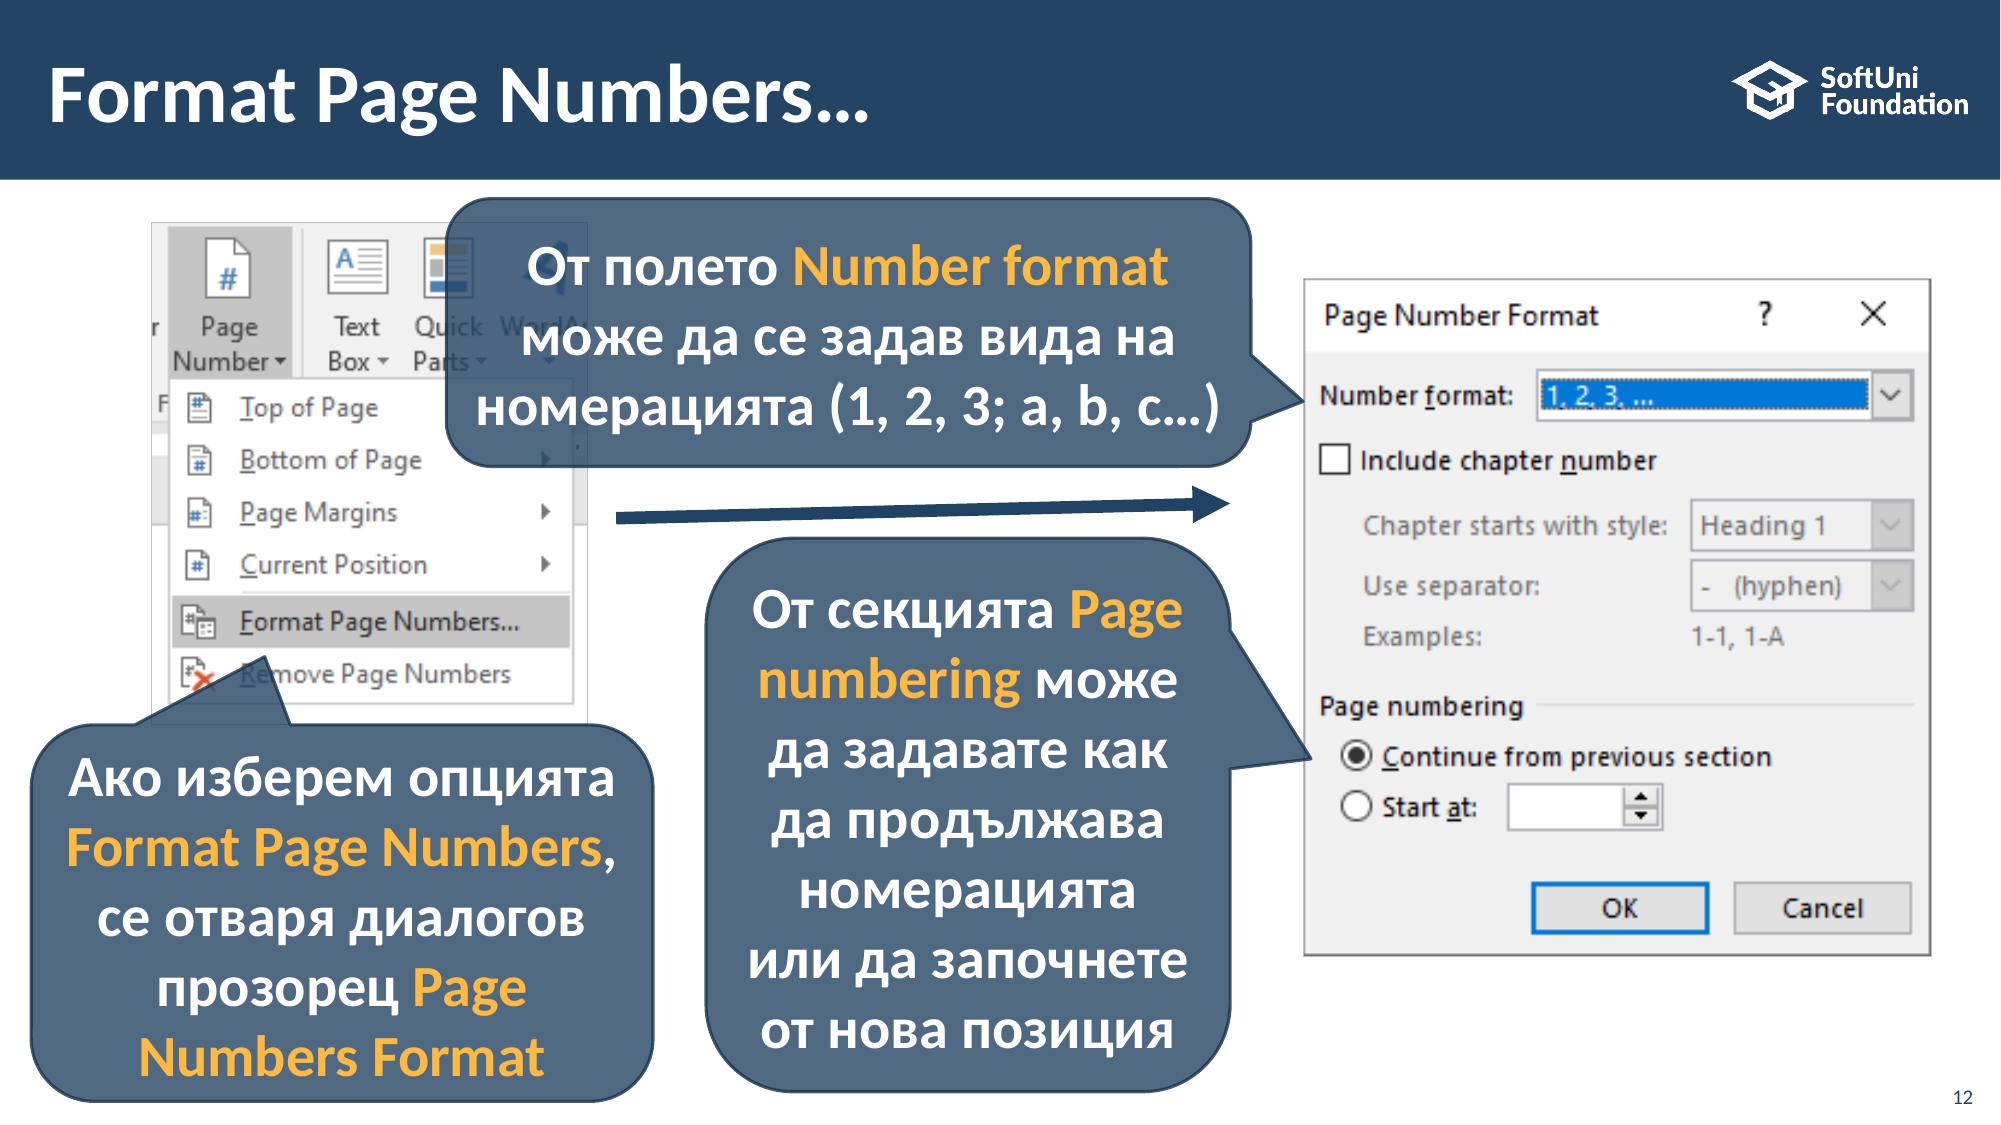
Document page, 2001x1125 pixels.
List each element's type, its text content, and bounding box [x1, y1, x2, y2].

text_box Ако изберем опцията Format Page Numbers, се отваря диалогов прозорец Page Numbers Format [29, 717, 656, 1104]
text_box От секцията Page numbering може да задавате как да продължава номерацията или да започнете от нова позиция [703, 536, 1298, 1094]
picture [1731, 60, 1968, 120]
picture [1303, 277, 1932, 957]
picture [150, 222, 588, 726]
title Format Page Numbers… [31, 16, 1716, 162]
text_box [615, 503, 1231, 519]
text_box От полето Number format може да се задав вида на номерацията (1, 2, 3; a, b, c…) [449, 196, 1298, 469]
slide_number 12 [1927, 1067, 1989, 1117]
